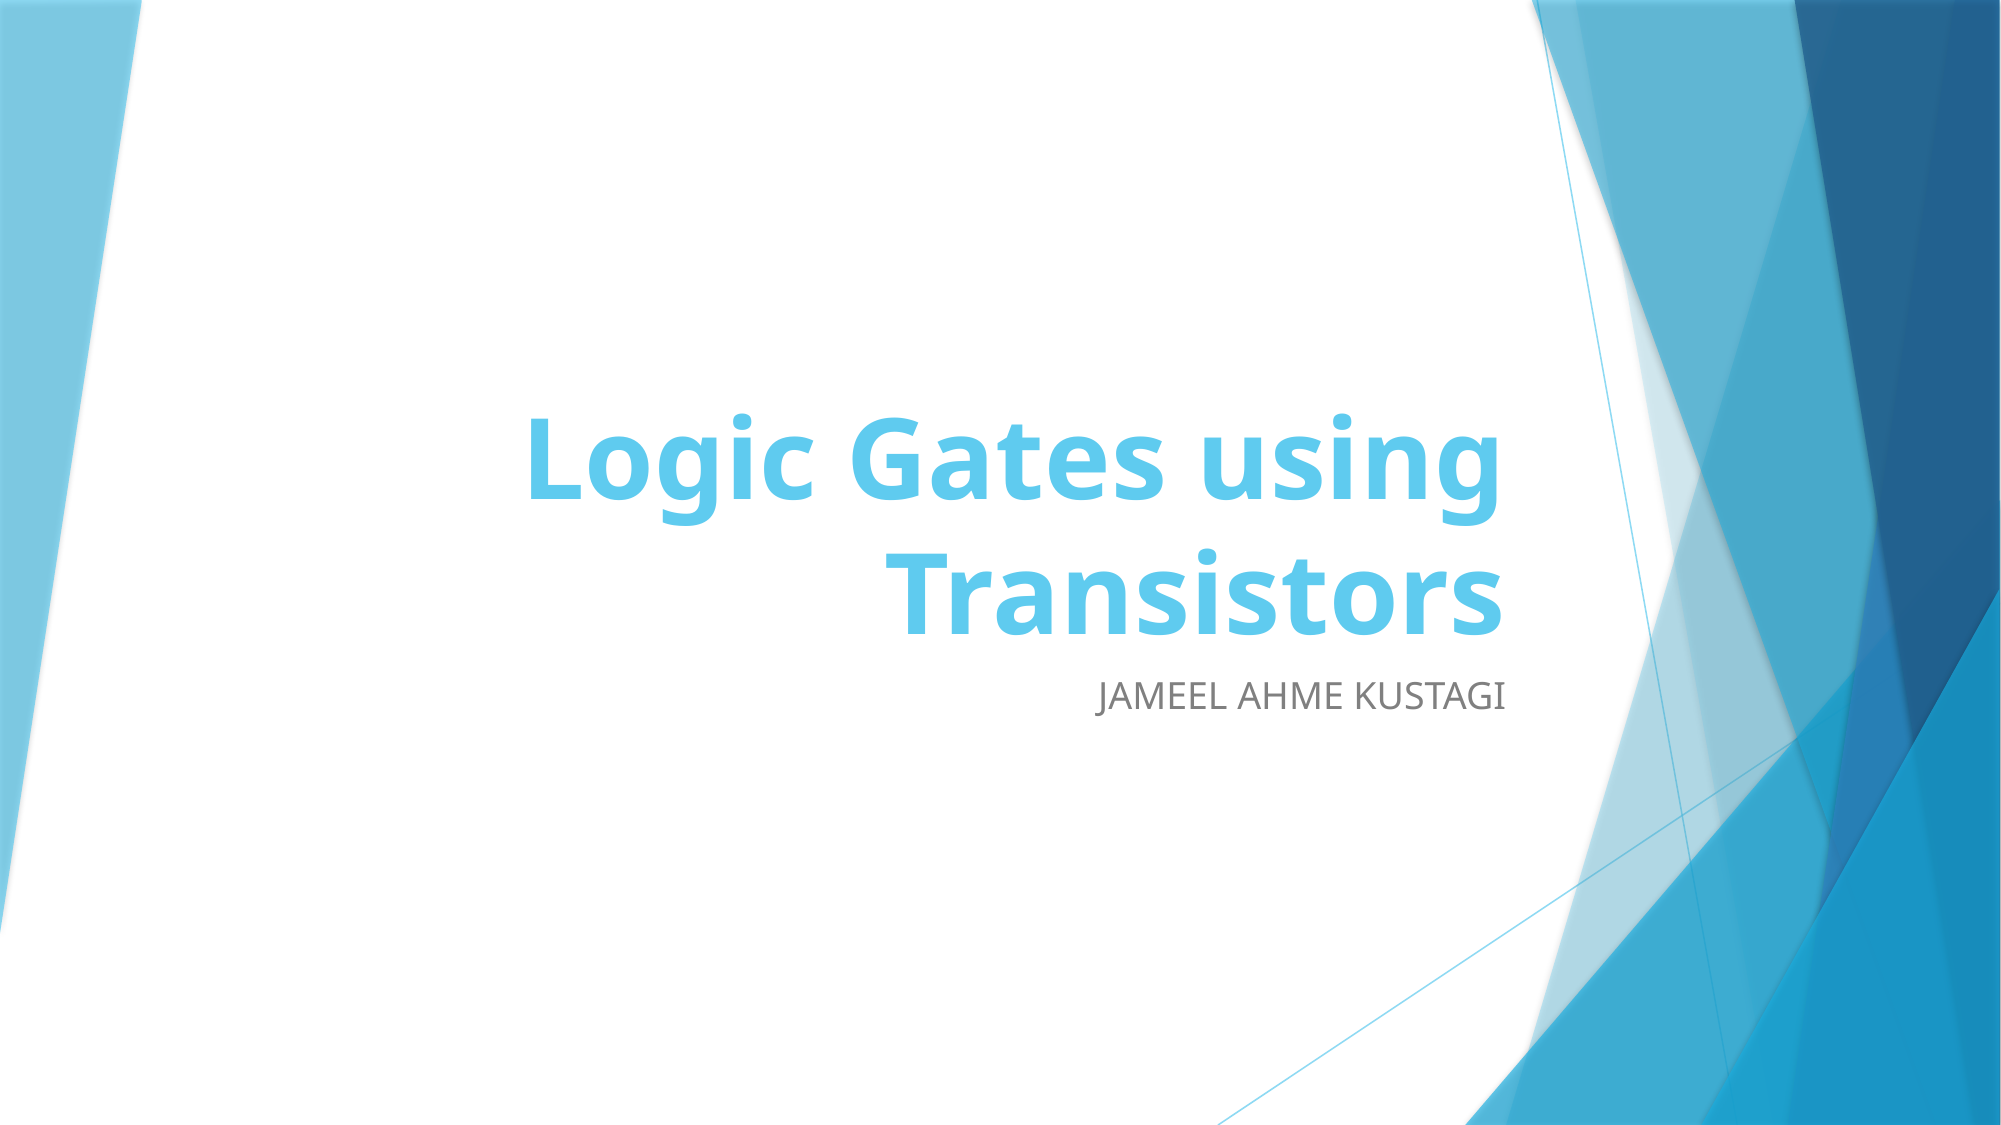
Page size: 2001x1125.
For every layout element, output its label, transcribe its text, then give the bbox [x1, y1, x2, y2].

title Logic Gates using Transistors [247, 394, 1522, 664]
subtitle JAMEEL AHME KUSTAGI [247, 664, 1522, 845]
